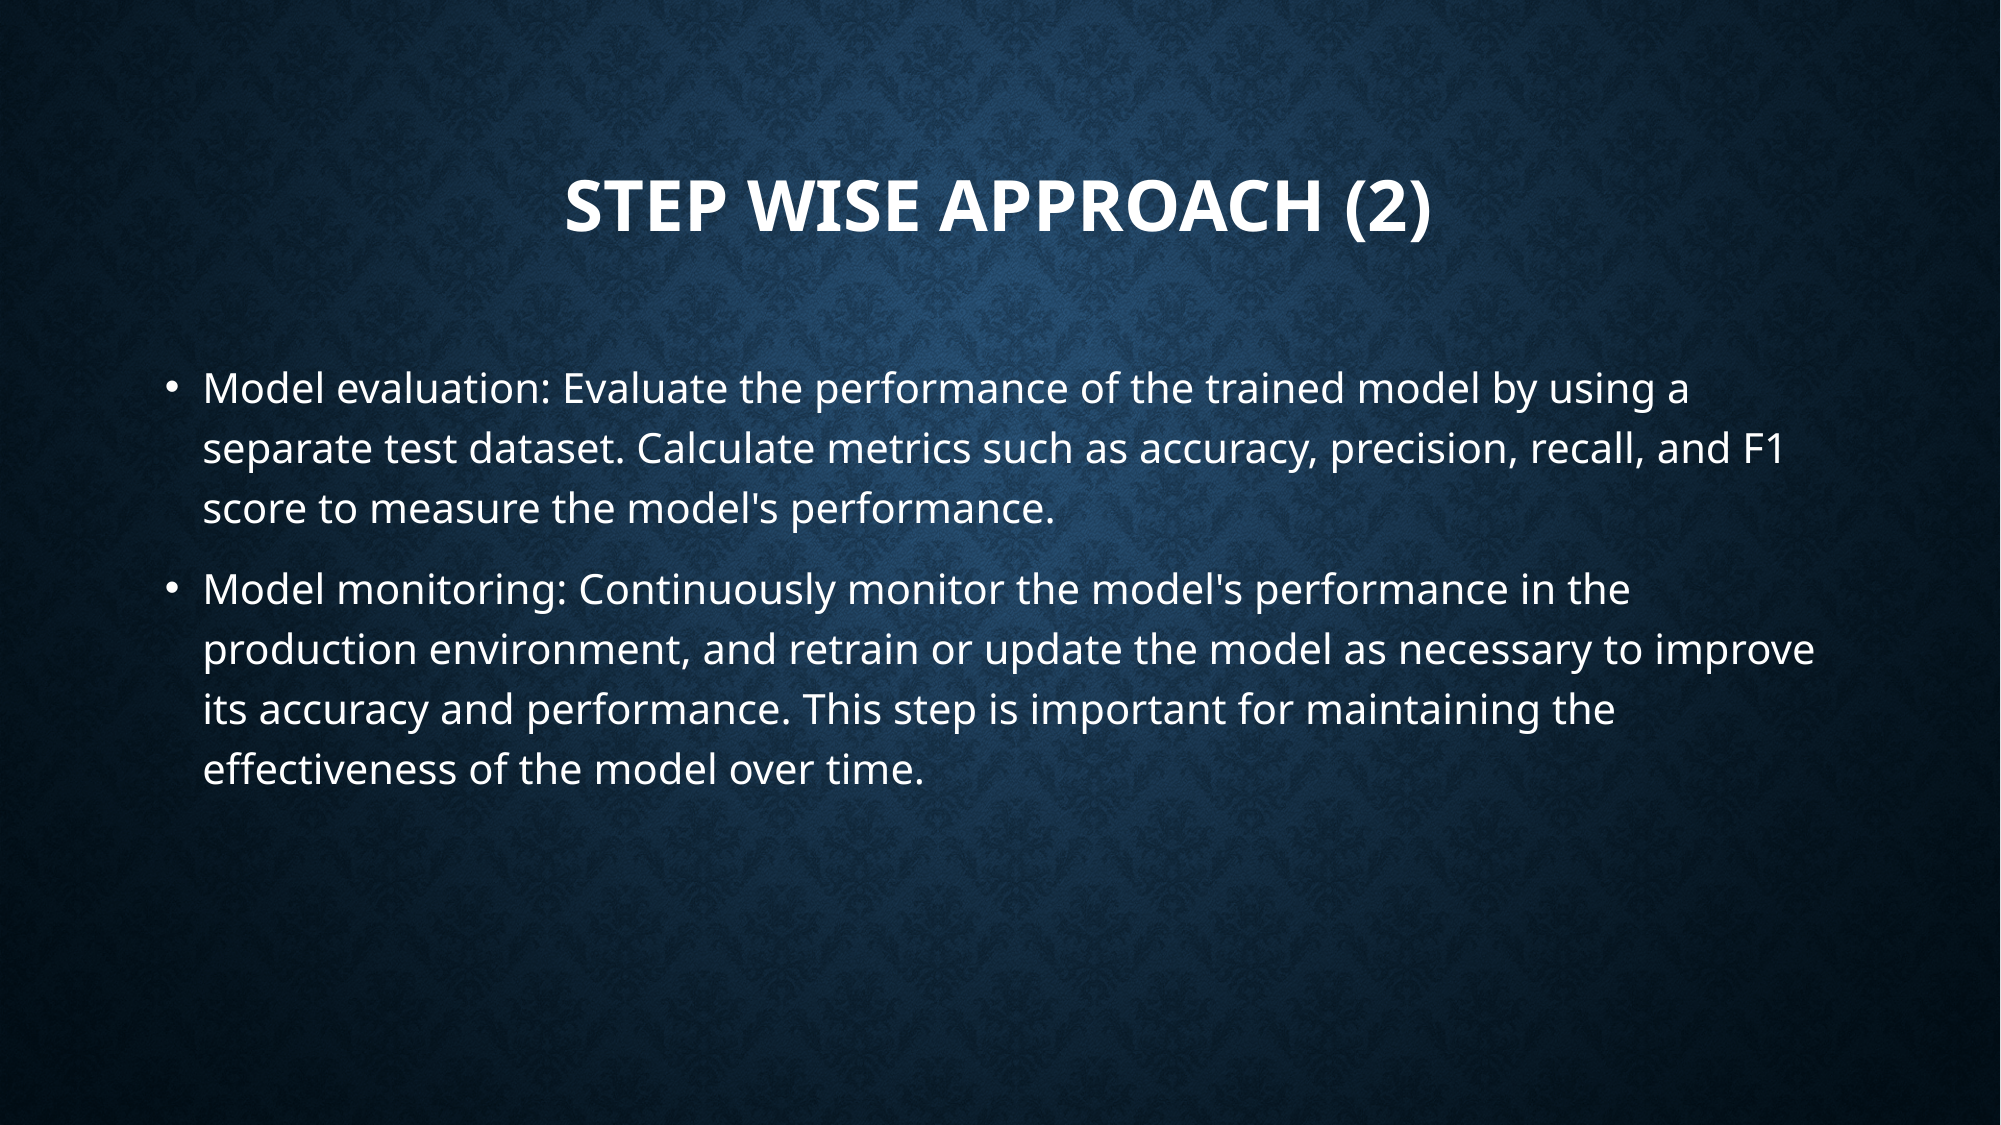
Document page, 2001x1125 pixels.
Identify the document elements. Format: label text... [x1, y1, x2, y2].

list Model evaluation: Evaluate the performance of the trained model by using a separate test dataset. Calculate metrics such as accuracy, precision, recall, and F1 score to measure the model's performance. Model monitoring: Continuously monitor the model's performance in the production environment, and retrain or update the model as necessary to improve its accuracy and performance. This step is important for maintaining the effectiveness of the model over time. [149, 343, 1849, 950]
title Step wise approach (2) [149, 99, 1849, 318]
